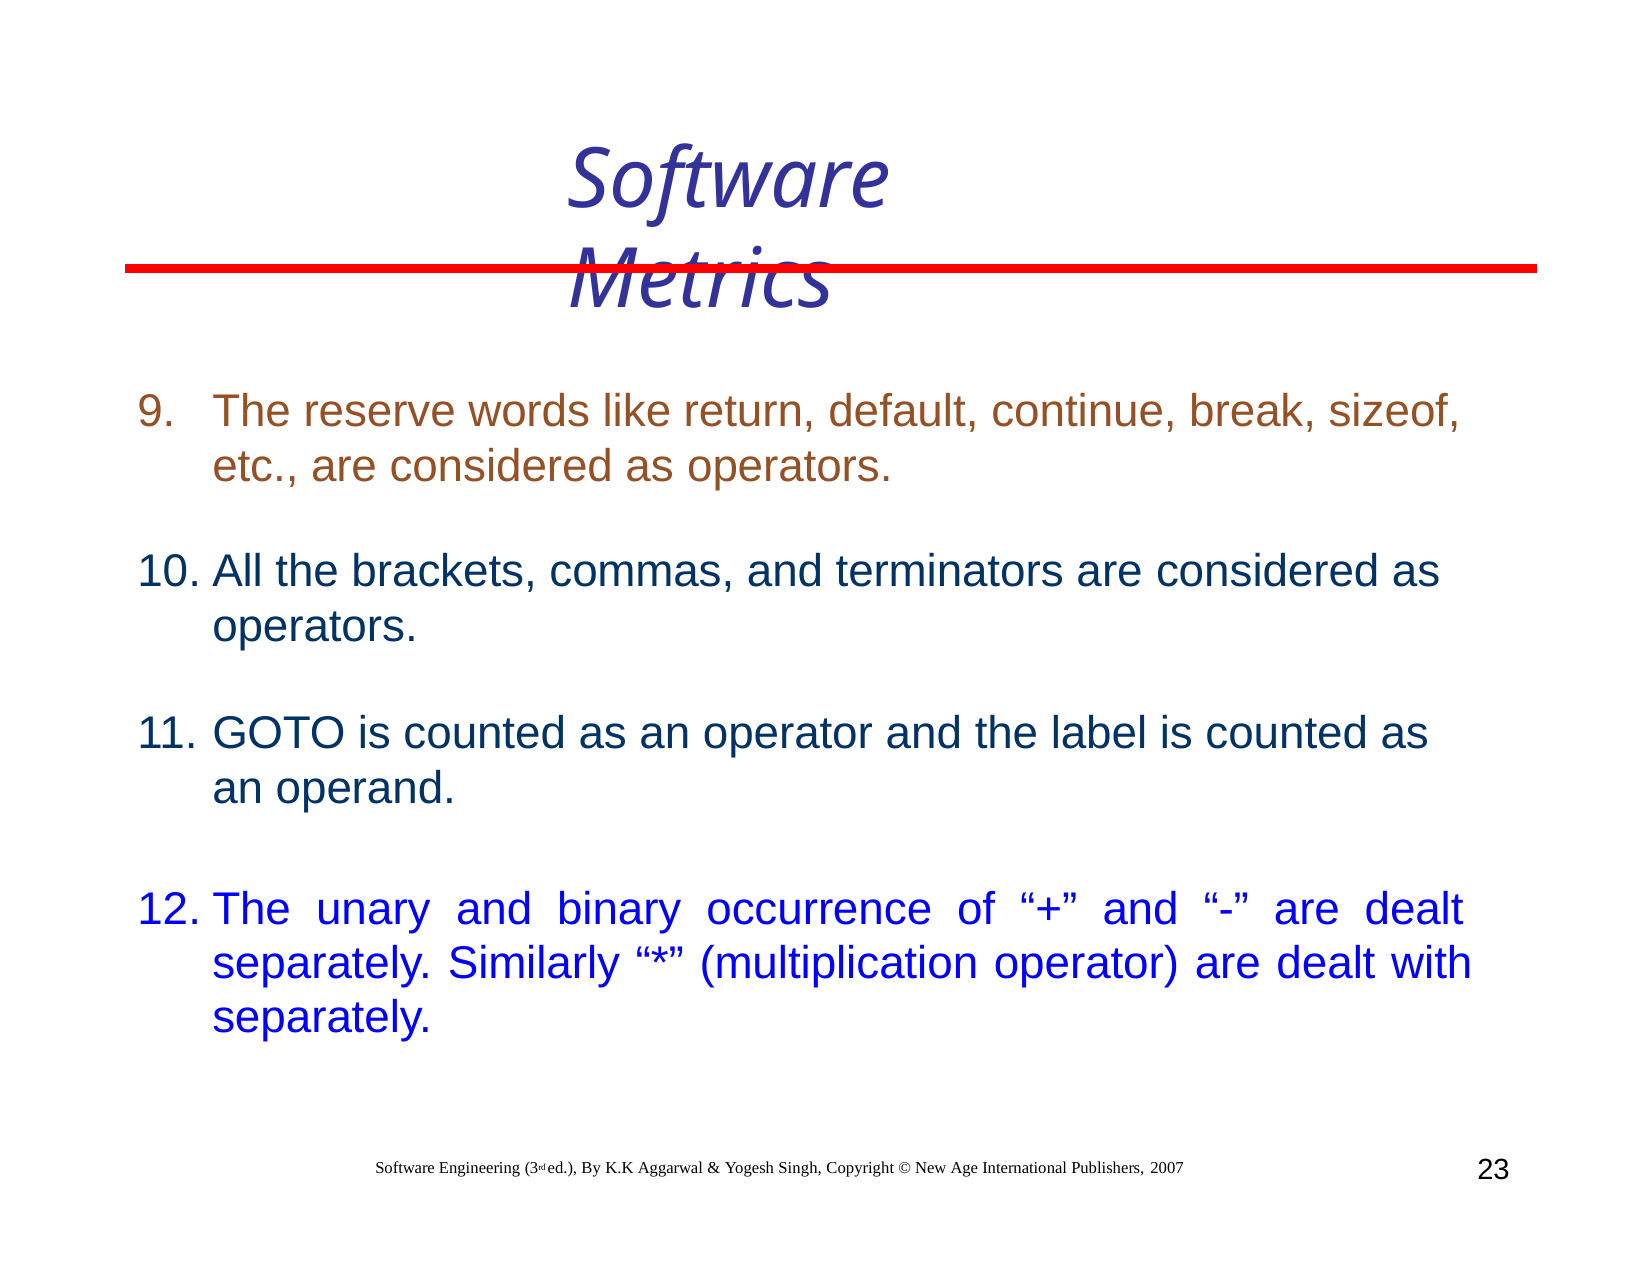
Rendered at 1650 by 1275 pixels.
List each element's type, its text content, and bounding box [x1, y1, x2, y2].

title Software Metrics [565, 122, 1084, 268]
title Software Metrics [565, 269, 1084, 338]
slide_number 23 [1471, 1154, 1517, 1275]
footer Software Engineering (3rd ed.), By K.K Aggarwal & Yogesh Singh, Copyright © New Age International Publishers, 2007 [373, 1158, 1189, 1275]
text_box The reserve words like return, default, continue, break, sizeof, etc., are considered as operators. All the brackets, commas, and terminators are considered as operators. GOTO is counted as an operator and the label is counted as an operand. The unary and binary occurrence of “+” and “-” are dealt separately. Similarly “*” (multiplication operator) are dealt with separately. [135, 378, 1502, 1044]
